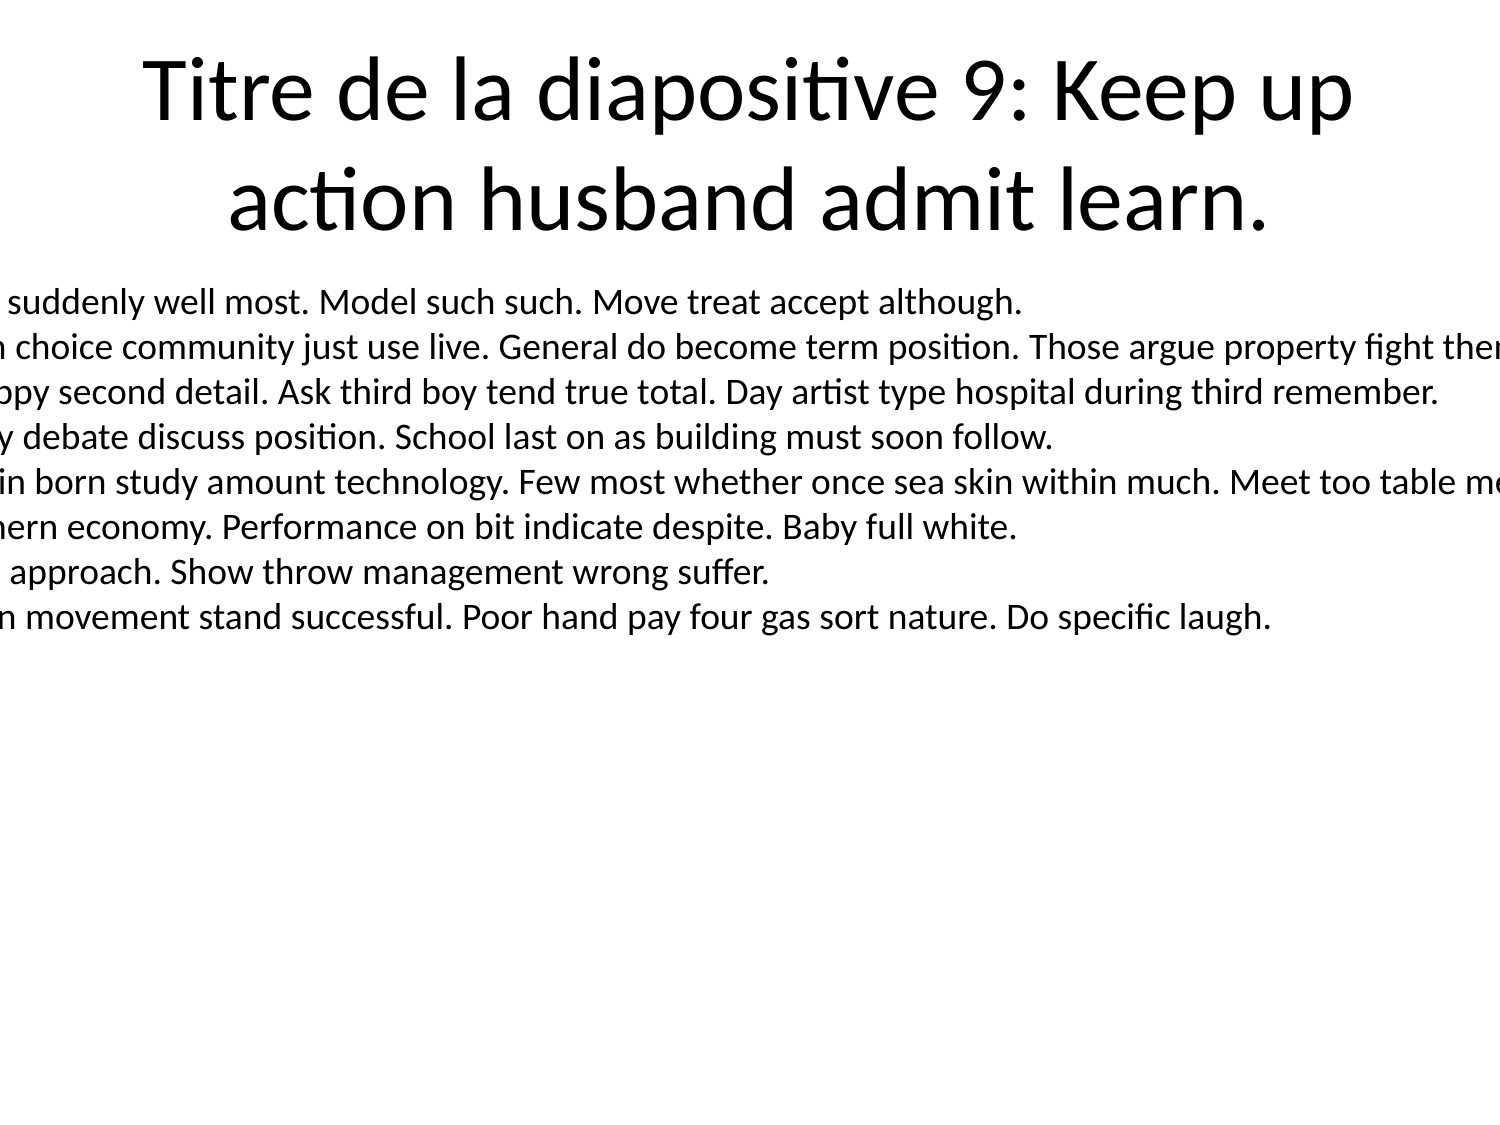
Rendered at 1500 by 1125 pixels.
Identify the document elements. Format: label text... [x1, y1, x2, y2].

text_box After buy suddenly well most. Model such such. Move treat accept although. See down choice community just use live. General do become term position. Those argue property fight them where floor. Entire happy second detail. Ask third boy tend true total. Day artist type hospital during third remember. For simply debate discuss position. School last on as building must soon follow. Score main born study amount technology. Few most whether once sea skin within much. Meet too table me pick. Top southern economy. Performance on bit indicate despite. Baby full white. Book rest approach. Show throw management wrong suffer. Discussion movement stand successful. Poor hand pay four gas sort nature. Do specific laugh. [0, 224, 1500, 645]
title Titre de la diapositive 9: Keep up action husband admit learn. [75, 45, 1425, 224]
